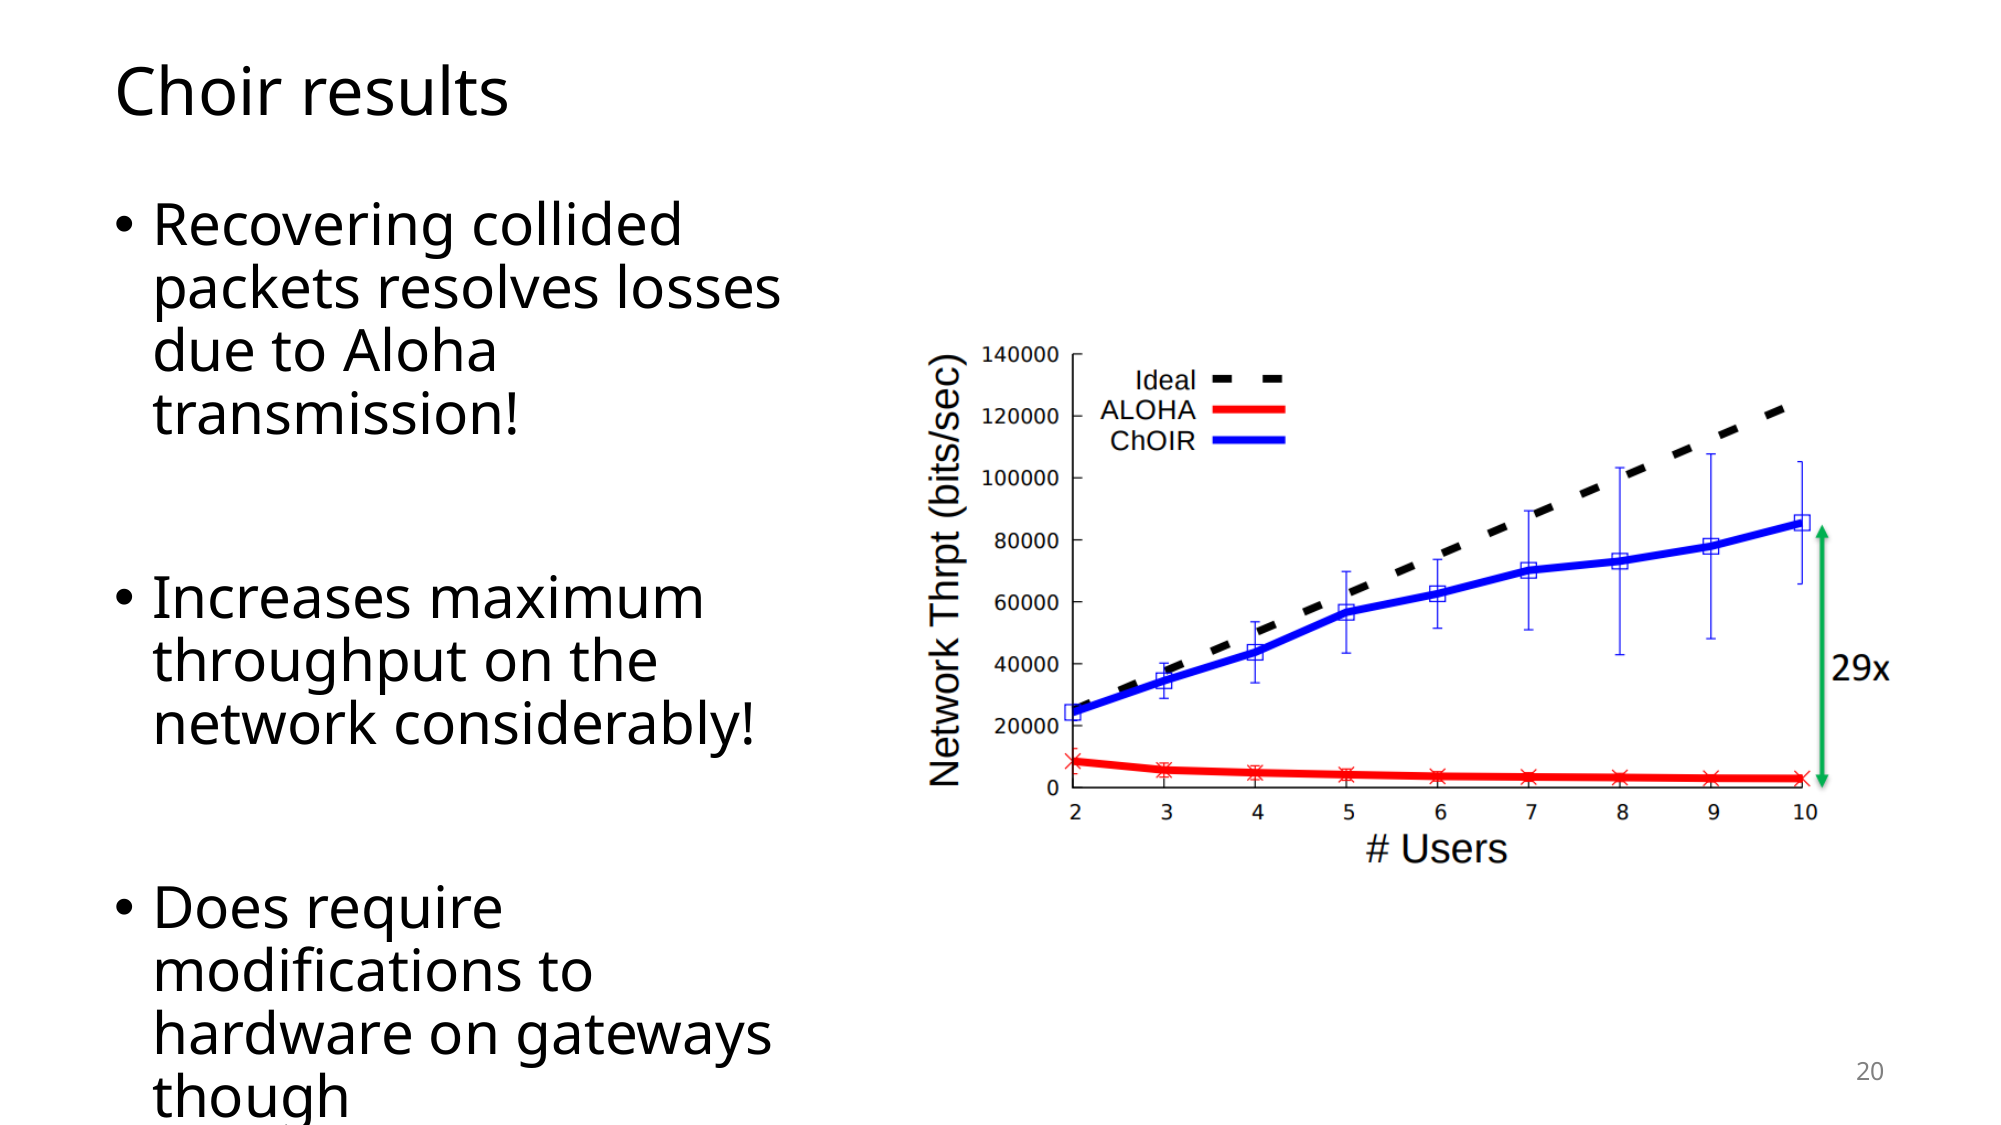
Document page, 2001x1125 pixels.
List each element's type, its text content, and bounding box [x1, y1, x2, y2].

slide_number 20 [1749, 1042, 1900, 1103]
title Choir results [99, 37, 1900, 150]
picture [924, 321, 1900, 879]
list Recovering collided packets resolves losses due to Aloha transmission! Increases maximum throughput on the network considerably! Does require modifications to hardware on gateways though [99, 187, 863, 1013]
